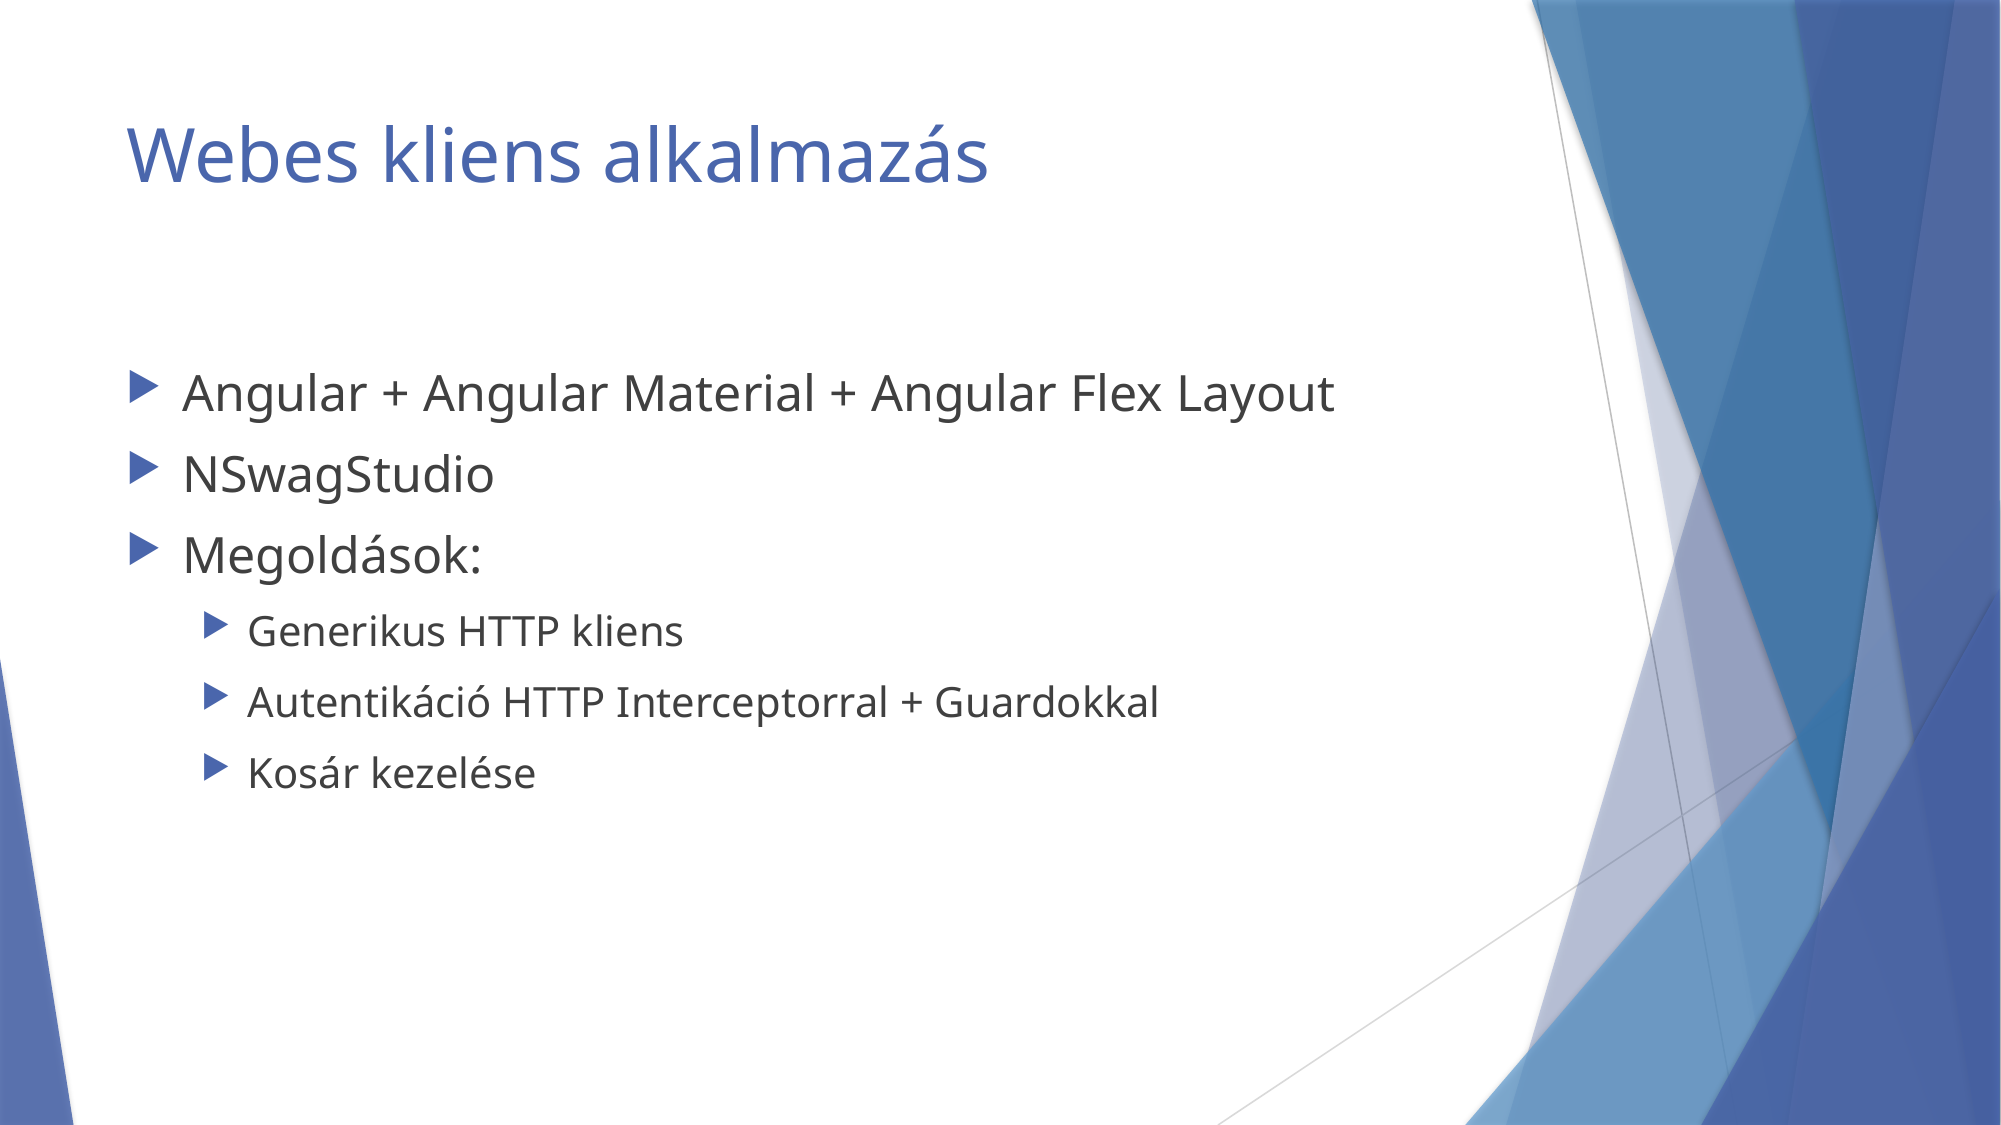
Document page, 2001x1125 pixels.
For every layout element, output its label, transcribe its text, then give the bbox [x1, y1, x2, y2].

title Webes kliens alkalmazás [111, 99, 1522, 317]
list Angular + Angular Material + Angular Flex Layout NSwagStudio Megoldások: Generikus HTTP kliens Autentikáció HTTP Interceptorral + Guardokkal Kosár kezelése [111, 354, 1522, 992]
